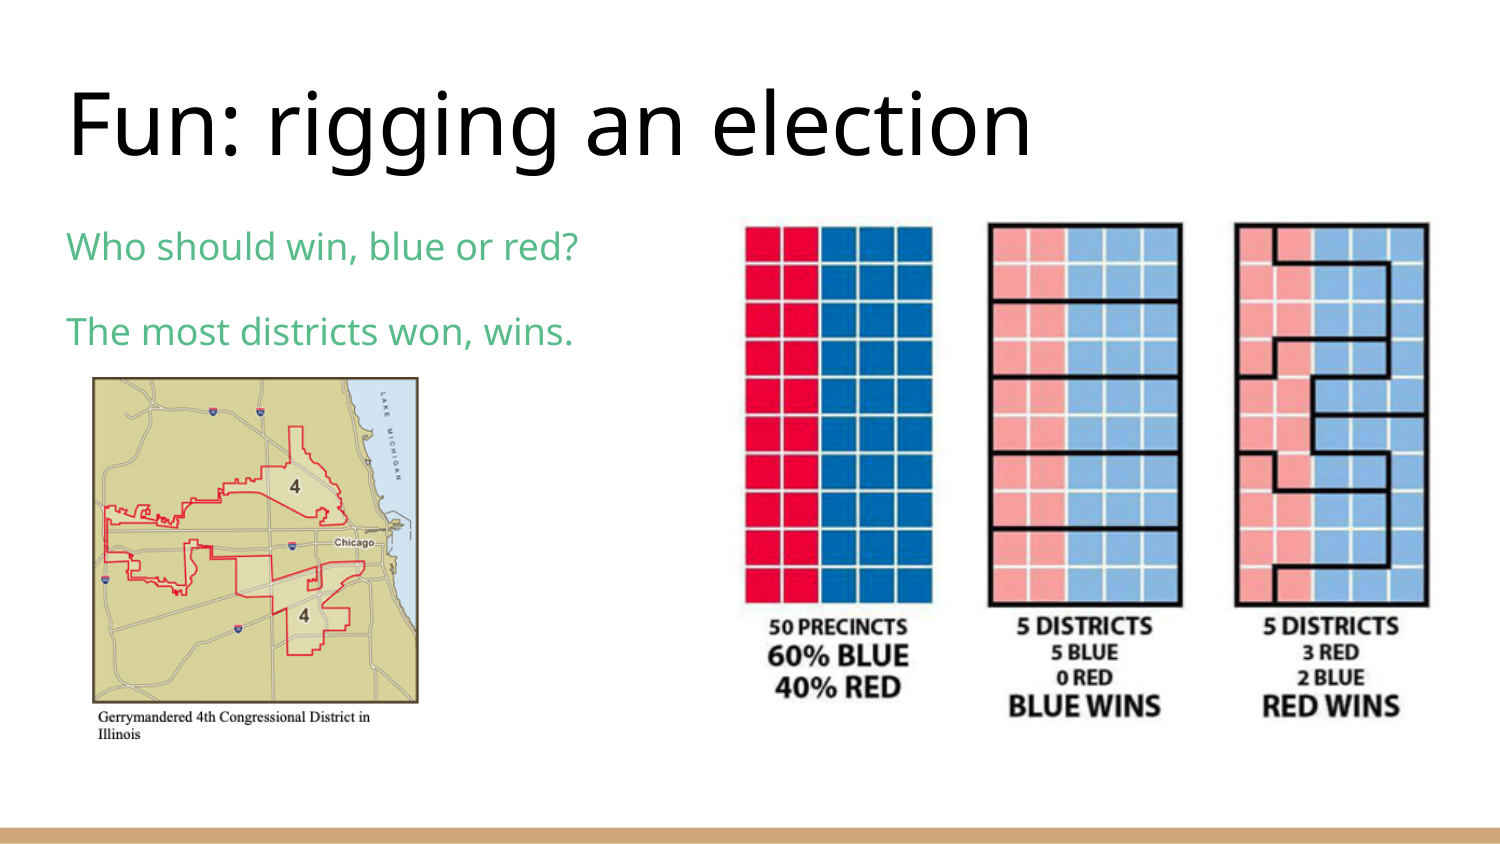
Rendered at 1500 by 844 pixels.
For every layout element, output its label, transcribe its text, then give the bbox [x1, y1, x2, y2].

list Who should win, blue or red? The most districts won, wins. [51, 200, 1449, 752]
title Fun: rigging an election [51, 51, 1449, 189]
picture [712, 216, 1450, 752]
picture [88, 377, 424, 752]
